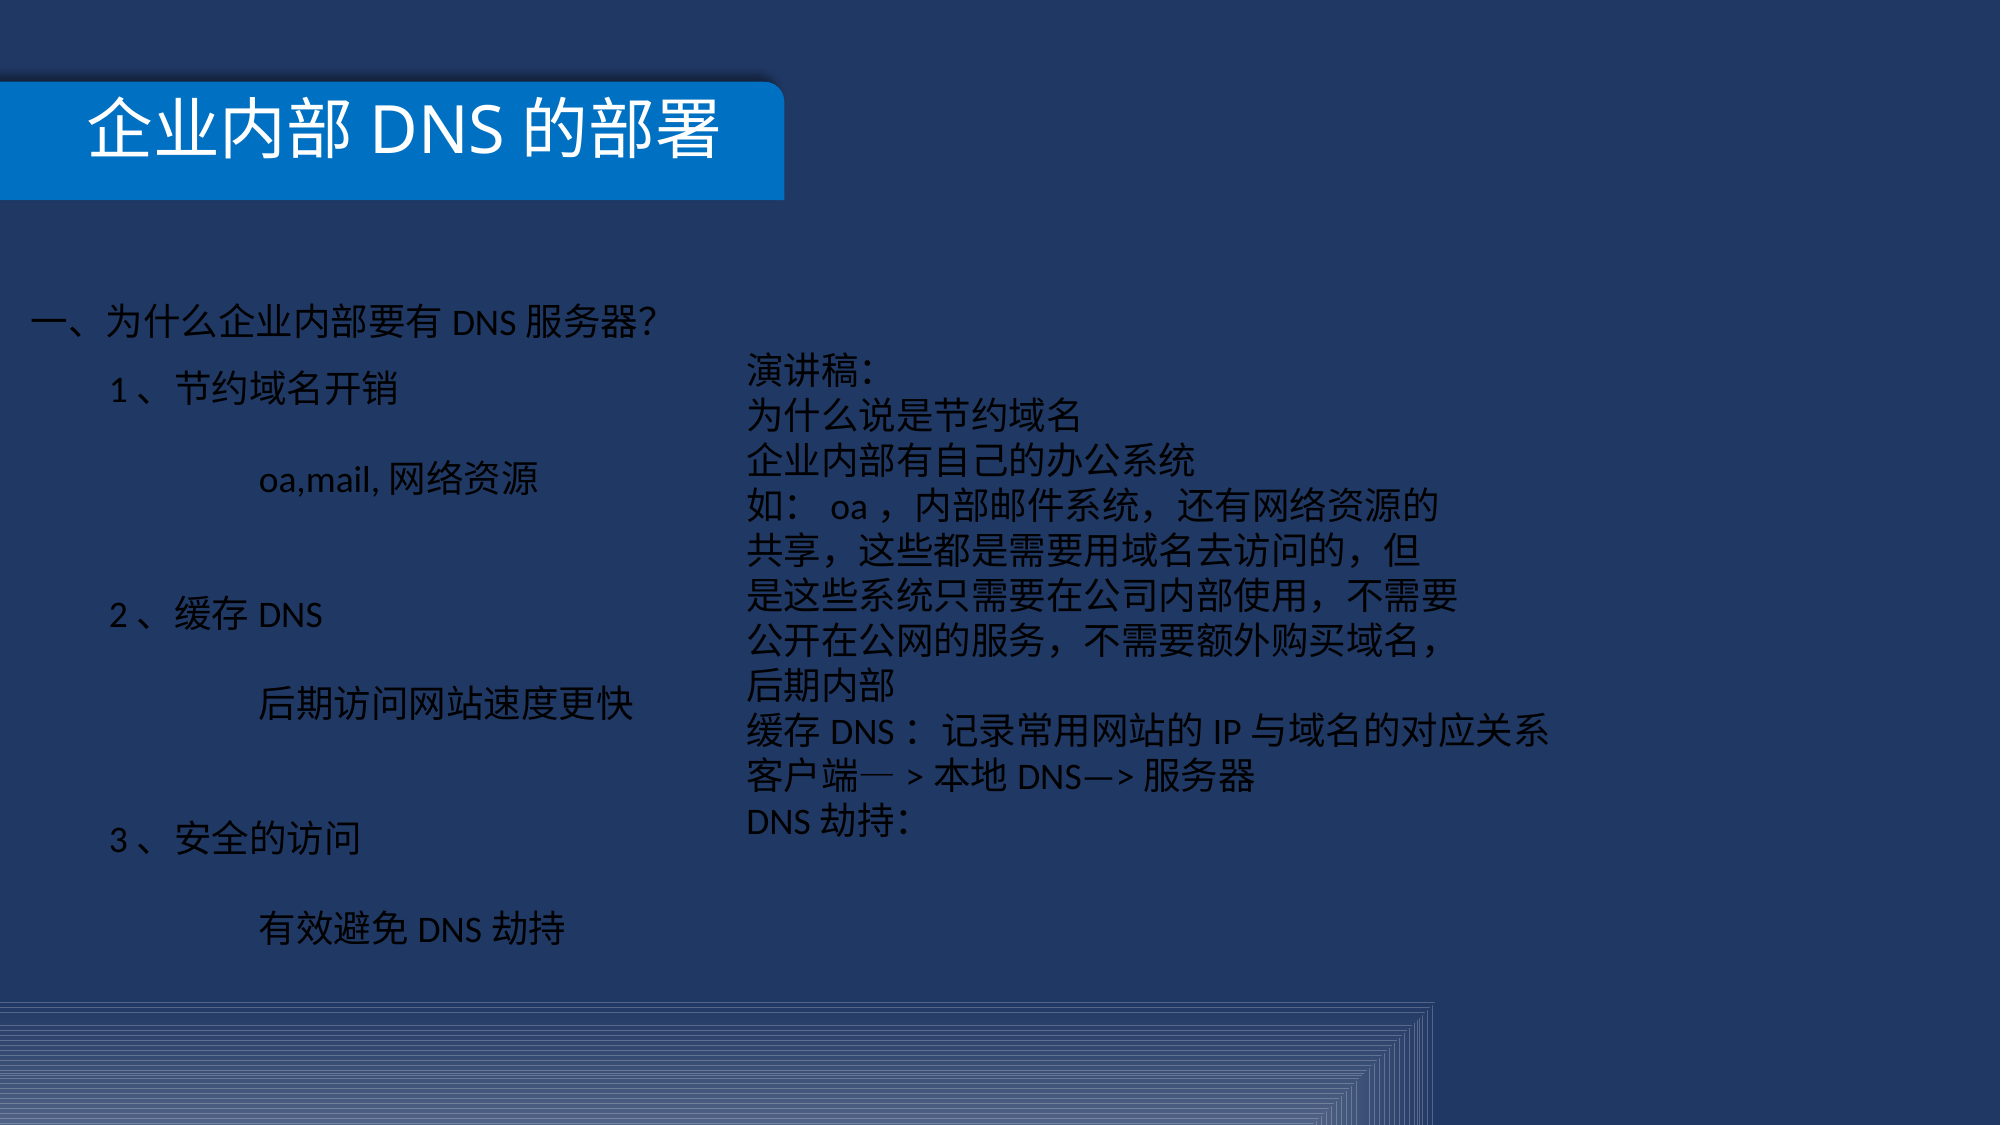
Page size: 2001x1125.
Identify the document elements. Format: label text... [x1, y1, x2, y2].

text_box 演讲稿： 为什么说是节约域名 企业内部有自己的办公系统 如：oa，内部邮件系统，还有网络资源的 共享，这些都是需要用域名去访问的，但 是这些系统只需要在公司内部使用，不需要 公开在公网的服务，不需要额外购买域名， 后期内部 缓存DNS：记录常用网站的IP与域名的对应关系 客户端—>本地DNS—>服务器 DNS劫持： [731, 339, 1566, 850]
text_box 一、为什么企业内部要有DNS服务器？ [15, 290, 691, 350]
text_box 1、节约域名开销 oa,mail,网络资源 2、缓存DNS 后期访问网站速度更快 3、安全的访问 有效避免DNS劫持 [94, 357, 649, 958]
text_box [0, 80, 786, 202]
text_box 企业内部DNS的部署 [71, 79, 785, 174]
